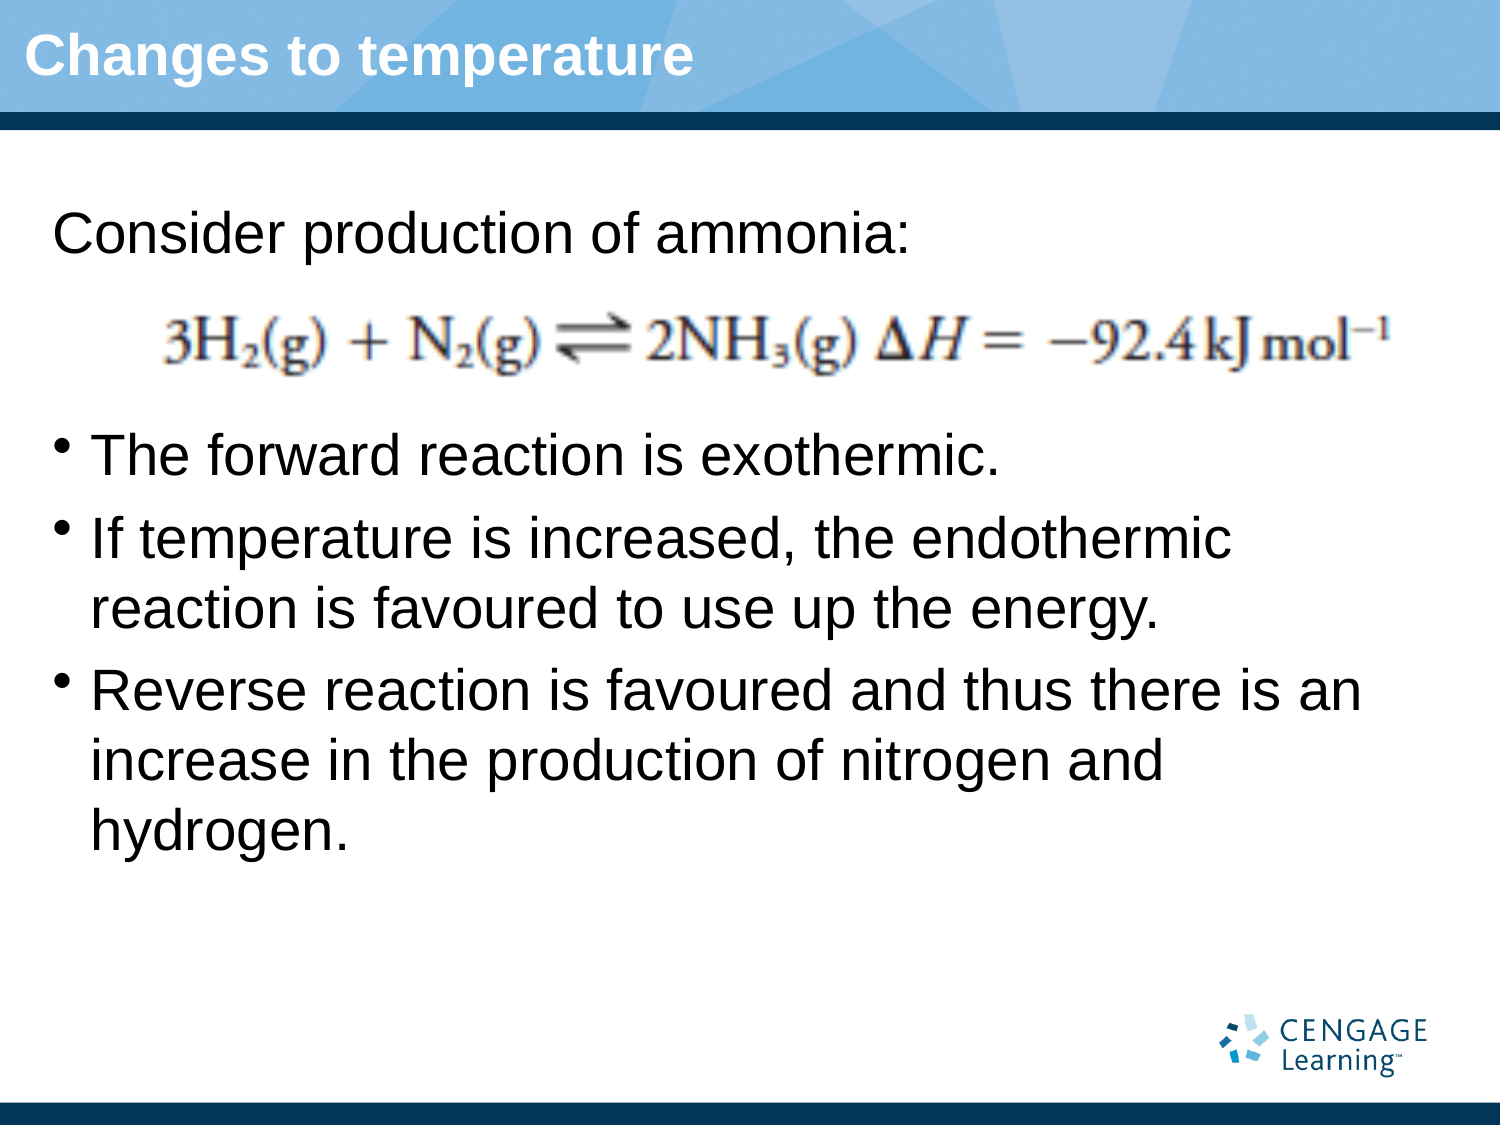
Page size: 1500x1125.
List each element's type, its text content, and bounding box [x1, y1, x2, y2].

picture [1195, 990, 1450, 1101]
picture [137, 274, 1450, 413]
title Changes to temperature [24, 24, 1413, 100]
text_box Consider production of ammonia: The forward reaction is exothermic. If temperature is increased, the endothermic reaction is favoured to use up the energy. Reverse reaction is favoured and thus there is an increase in the production of nitrogen and hydrogen. [37, 187, 1400, 870]
picture [0, 0, 1500, 112]
